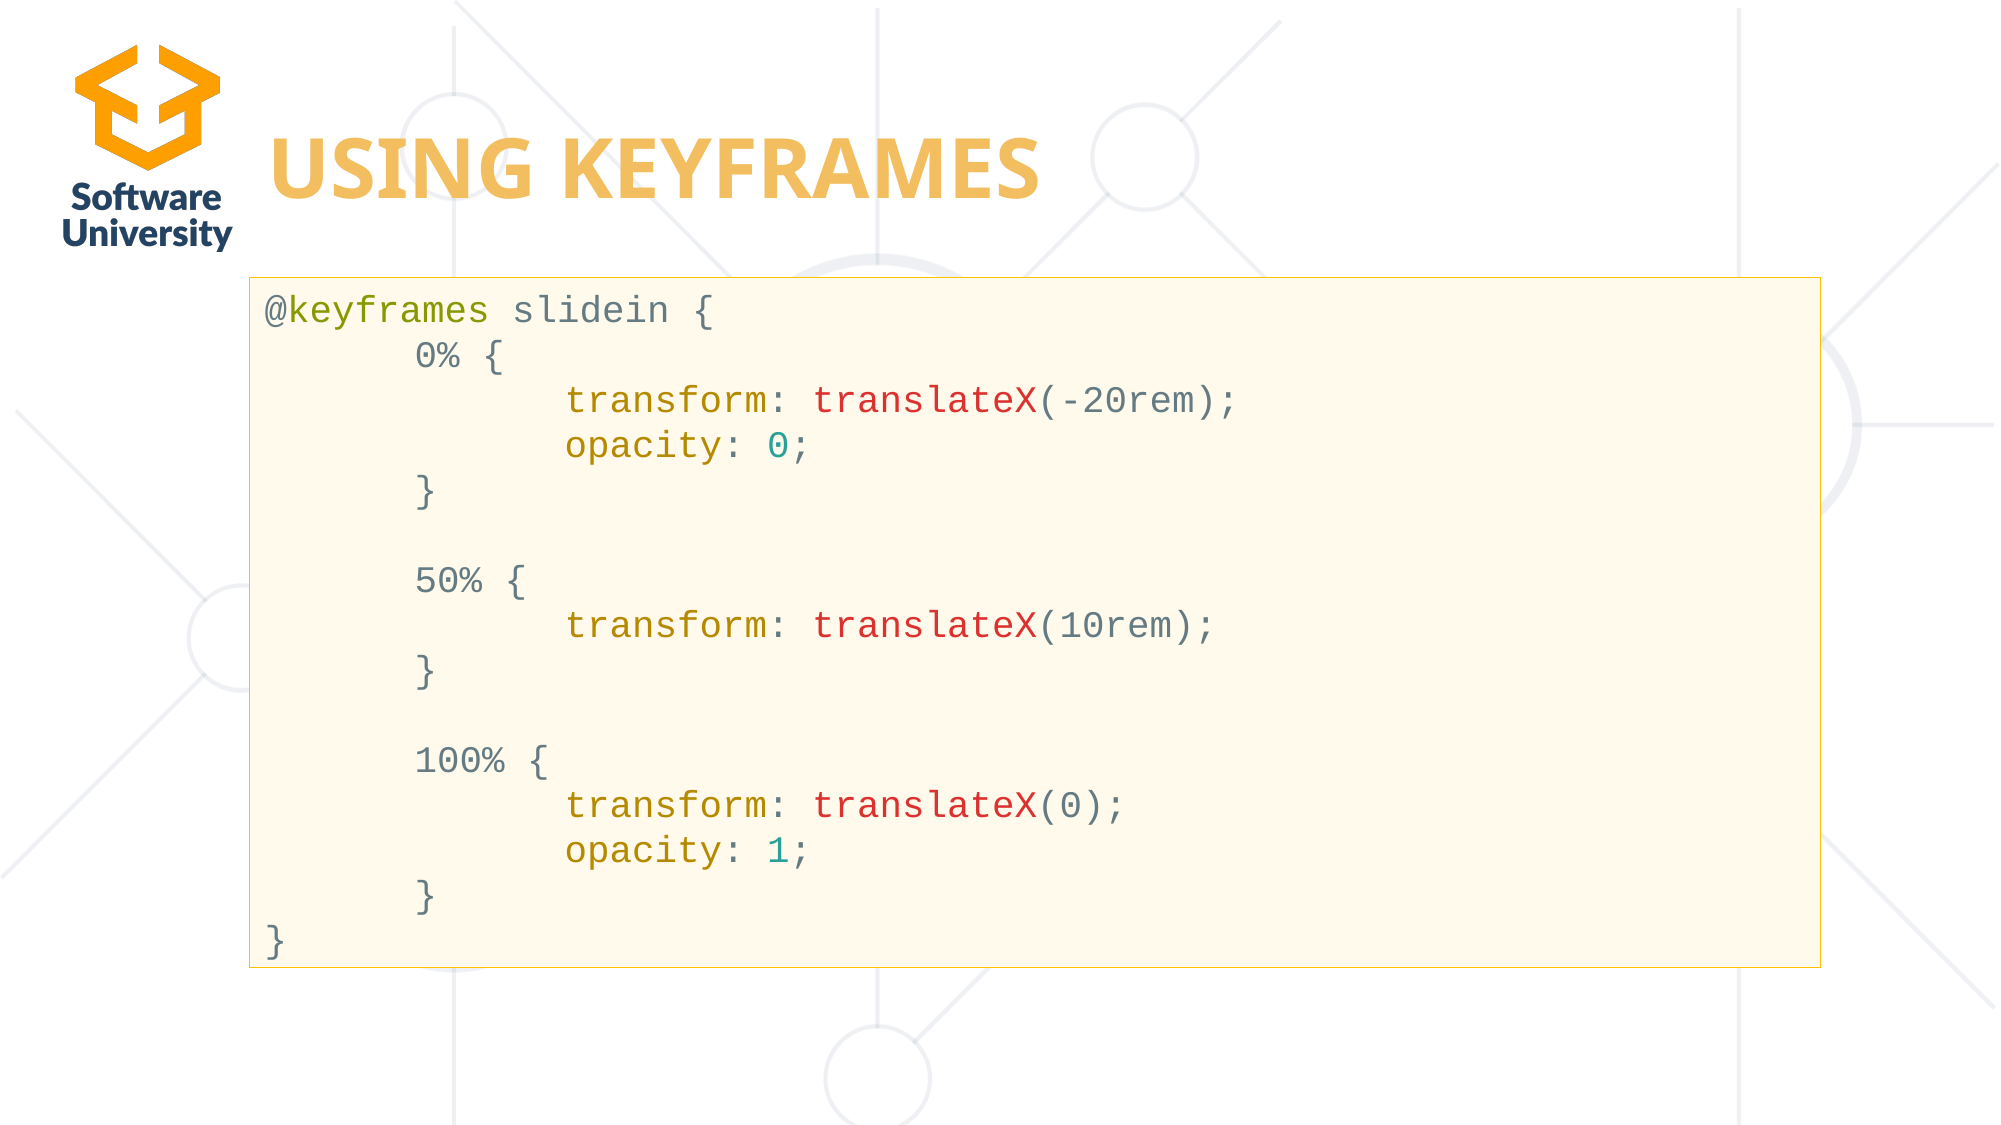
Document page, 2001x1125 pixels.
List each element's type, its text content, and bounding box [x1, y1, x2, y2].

text_box @keyframes slidein { 0% { transform: translateX(-20rem); opacity: 0; } 50% { transform: translateX(10rem); } 100% { transform: translateX(0); opacity: 1; } } [249, 277, 1821, 968]
text_box USING KEYFRAMES [250, 80, 1821, 263]
picture [0, 0, 2001, 1125]
